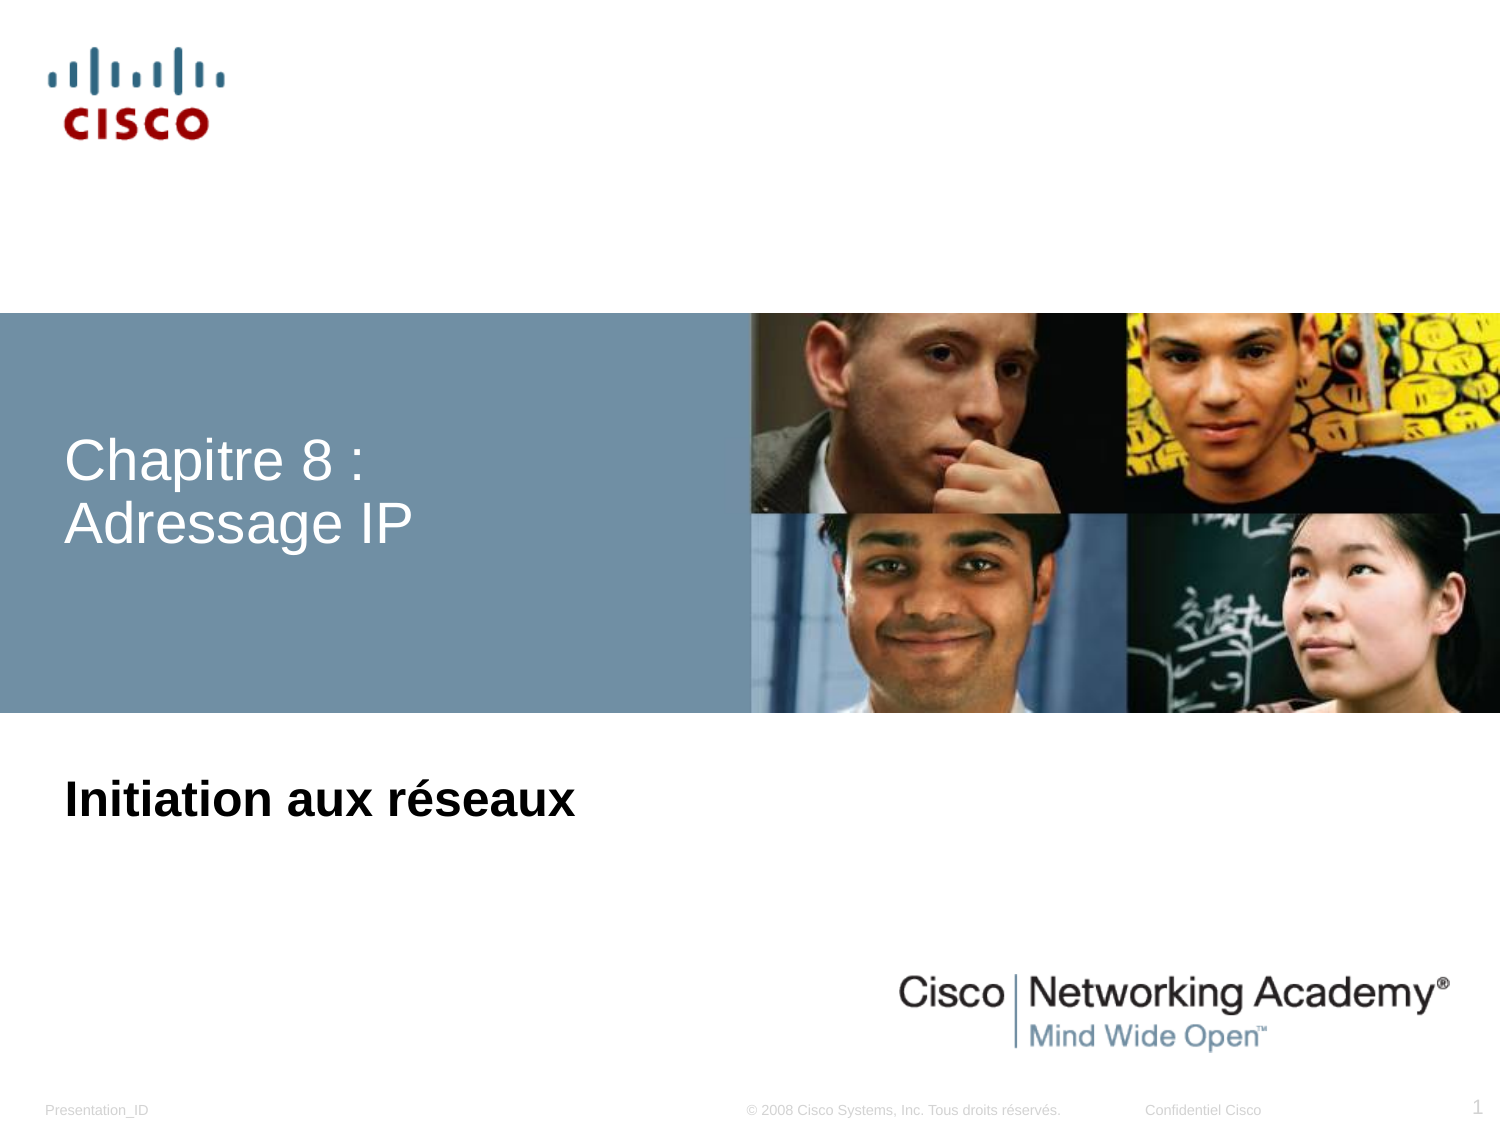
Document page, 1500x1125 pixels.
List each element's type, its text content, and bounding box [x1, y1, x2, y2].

picture [899, 974, 1450, 1053]
subtitle Initiation aux réseaux [51, 766, 1165, 875]
title Chapitre 8 : Adressage IP [51, 371, 684, 615]
picture [0, 313, 1500, 713]
picture [40, 19, 233, 168]
